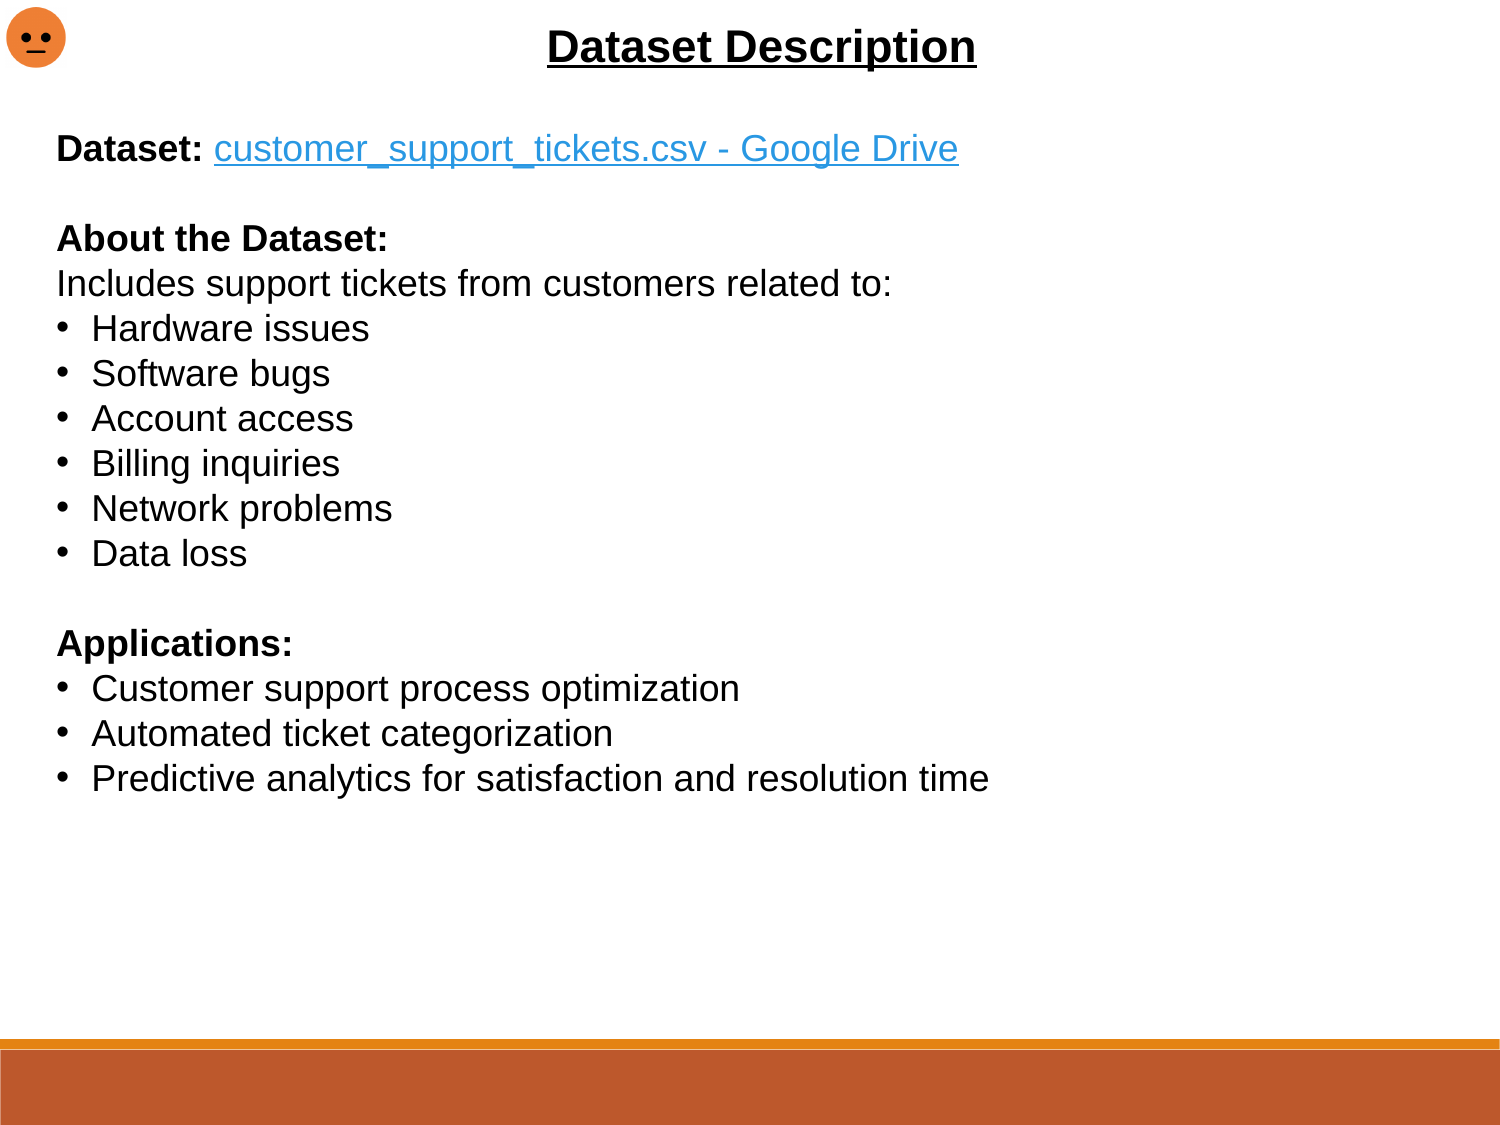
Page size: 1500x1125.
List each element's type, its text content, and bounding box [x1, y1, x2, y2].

picture [5, 6, 67, 69]
text_box Dataset Description Dataset: customer_support_tickets.csv - Google Drive About the Dataset: Includes support tickets from customers related to: Hardware issues Software bugs Account access Billing inquiries Network problems Data loss Applications: Customer support process optimization Automated ticket categorization Predictive analytics for satisfaction and resolution time [41, 9, 1483, 893]
